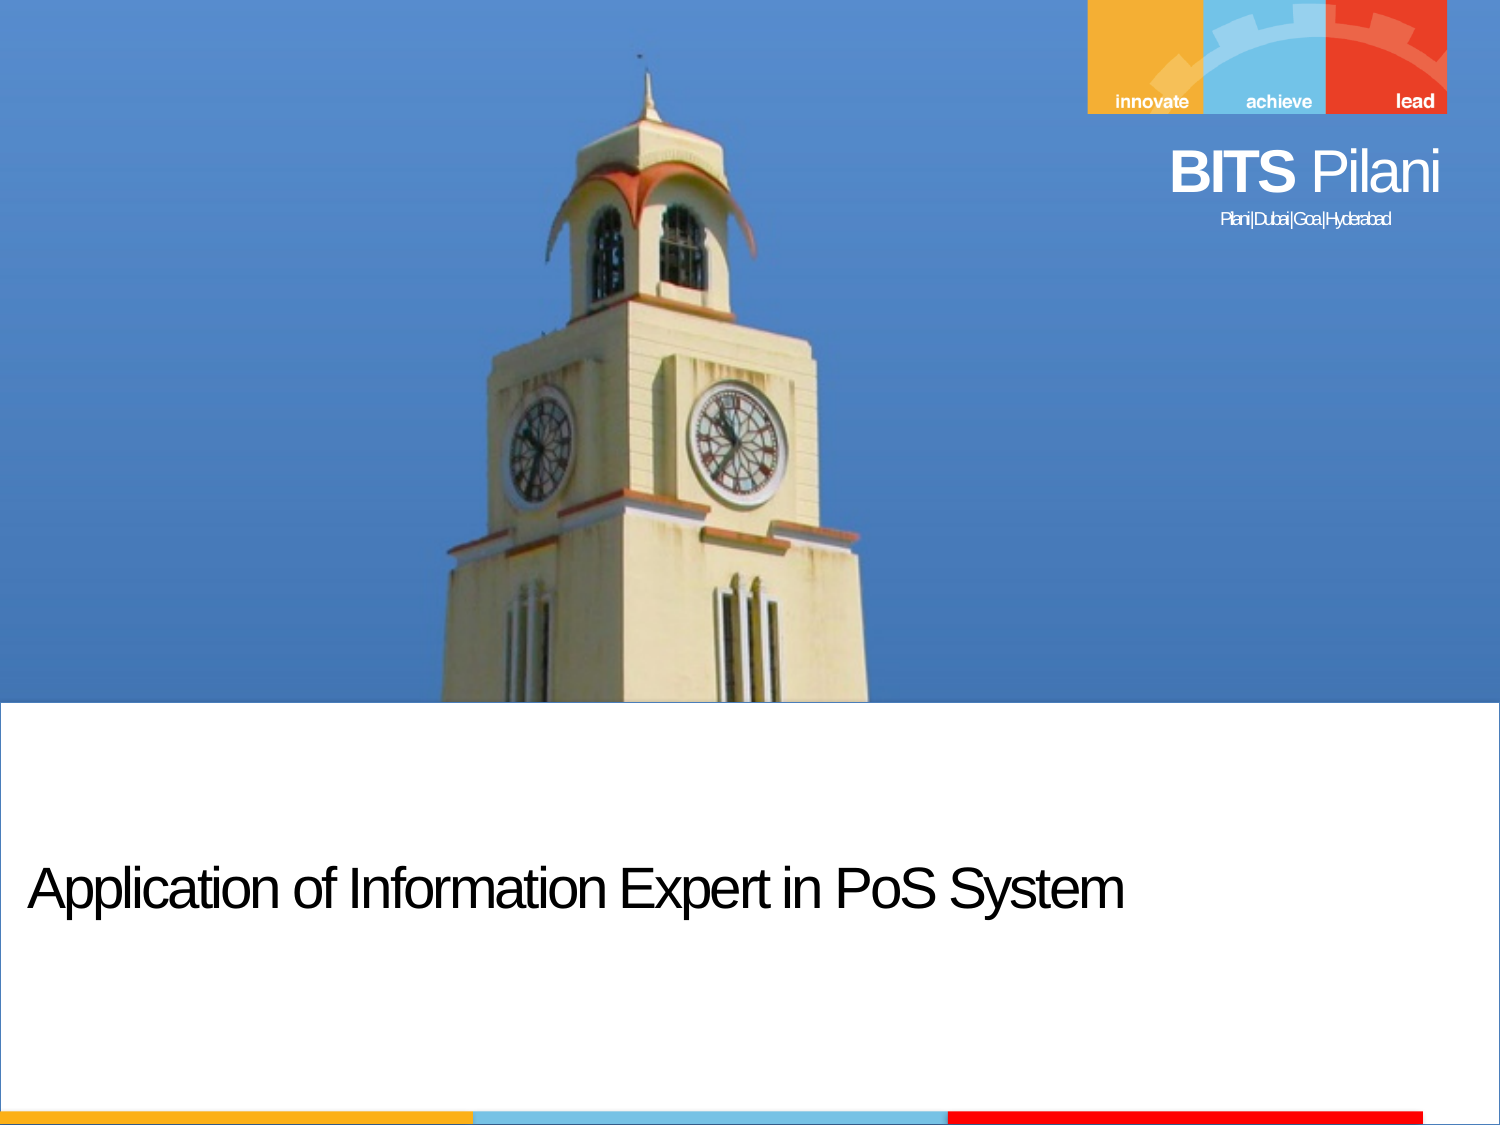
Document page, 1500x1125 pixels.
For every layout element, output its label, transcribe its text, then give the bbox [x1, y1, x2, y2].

list Application of Information Expert in PoS System [12, 825, 1450, 1100]
picture [0, 0, 1500, 702]
